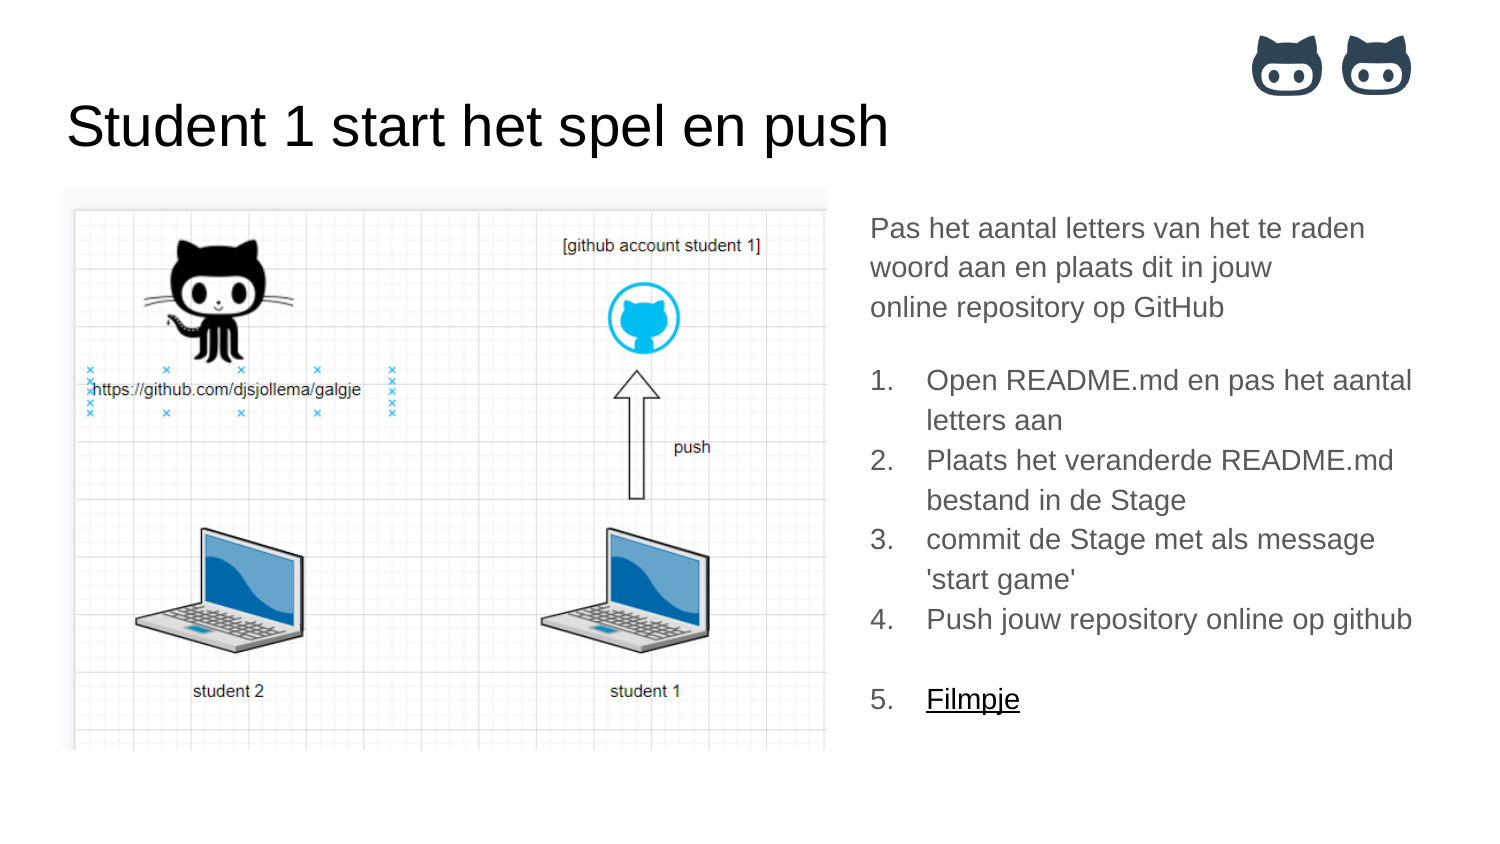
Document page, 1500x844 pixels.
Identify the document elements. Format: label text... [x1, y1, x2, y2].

title Student 1 start het spel en push [51, 72, 1449, 167]
picture [1251, 31, 1322, 101]
picture [63, 188, 827, 750]
picture [1342, 31, 1411, 99]
list Pas het aantal letters van het te raden woord aan en plaats dit in jouw online repository op GitHub Open README.md en pas het aantal letters aan Plaats het veranderde README.md bestand in de Stage commit de Stage met als message 'start game' Push jouw repository online op github Filmpje [855, 189, 1450, 750]
